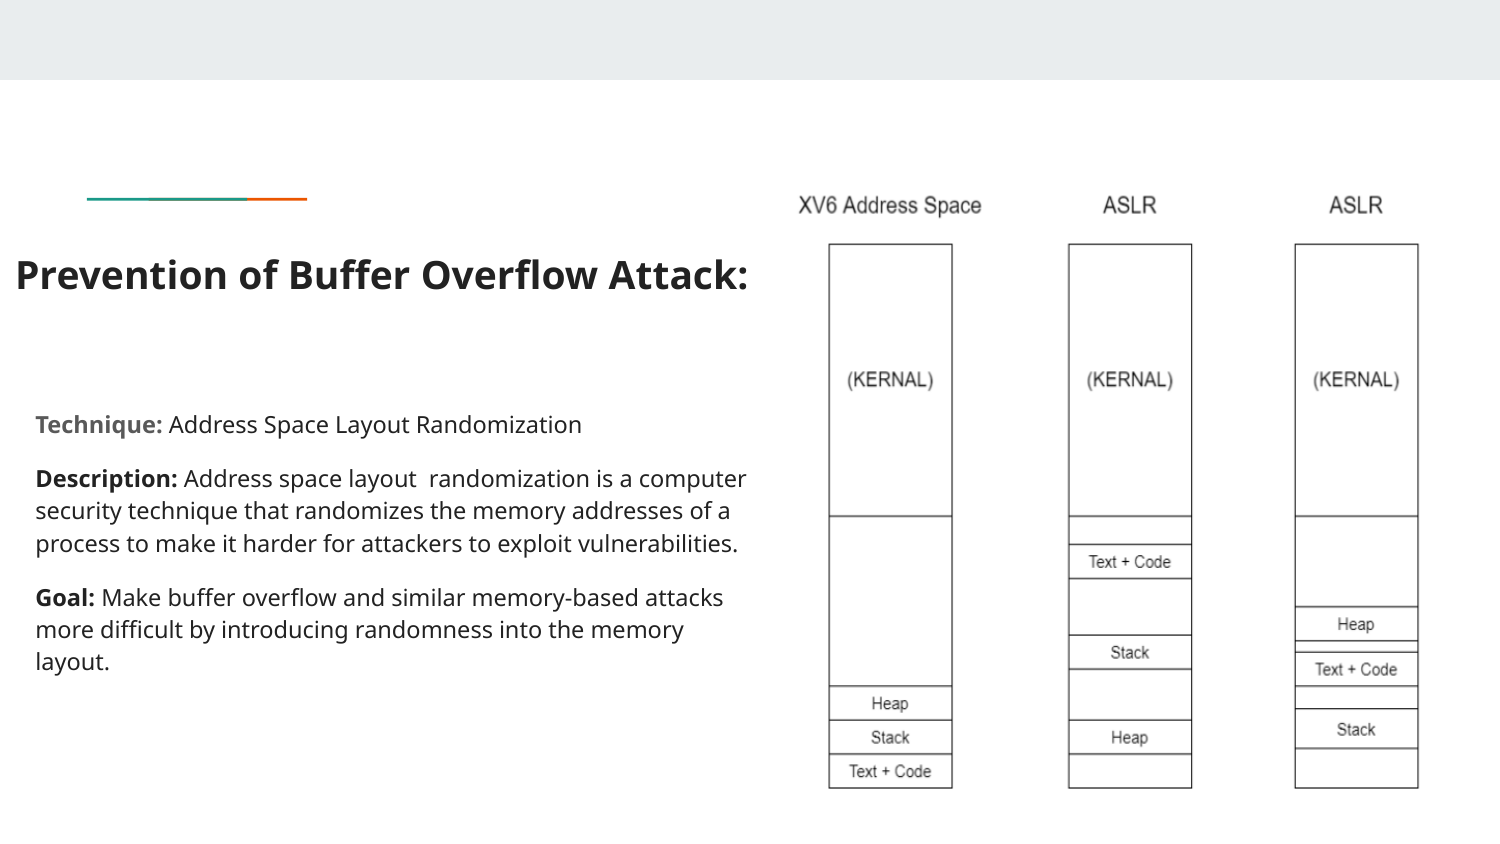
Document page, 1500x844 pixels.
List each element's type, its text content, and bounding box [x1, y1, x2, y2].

title Prevention of Buffer Overflow Attack: [0, 235, 763, 324]
picture [768, 176, 1471, 822]
list Technique: Address Space Layout Randomization Description: Address space layout randomization is a computer security technique that randomizes the memory addresses of a process to make it harder for attackers to exploit vulnerabilities. Goal: Make buffer overflow and similar memory-based attacks more difficult by introducing randomness into the memory layout. [20, 341, 763, 712]
